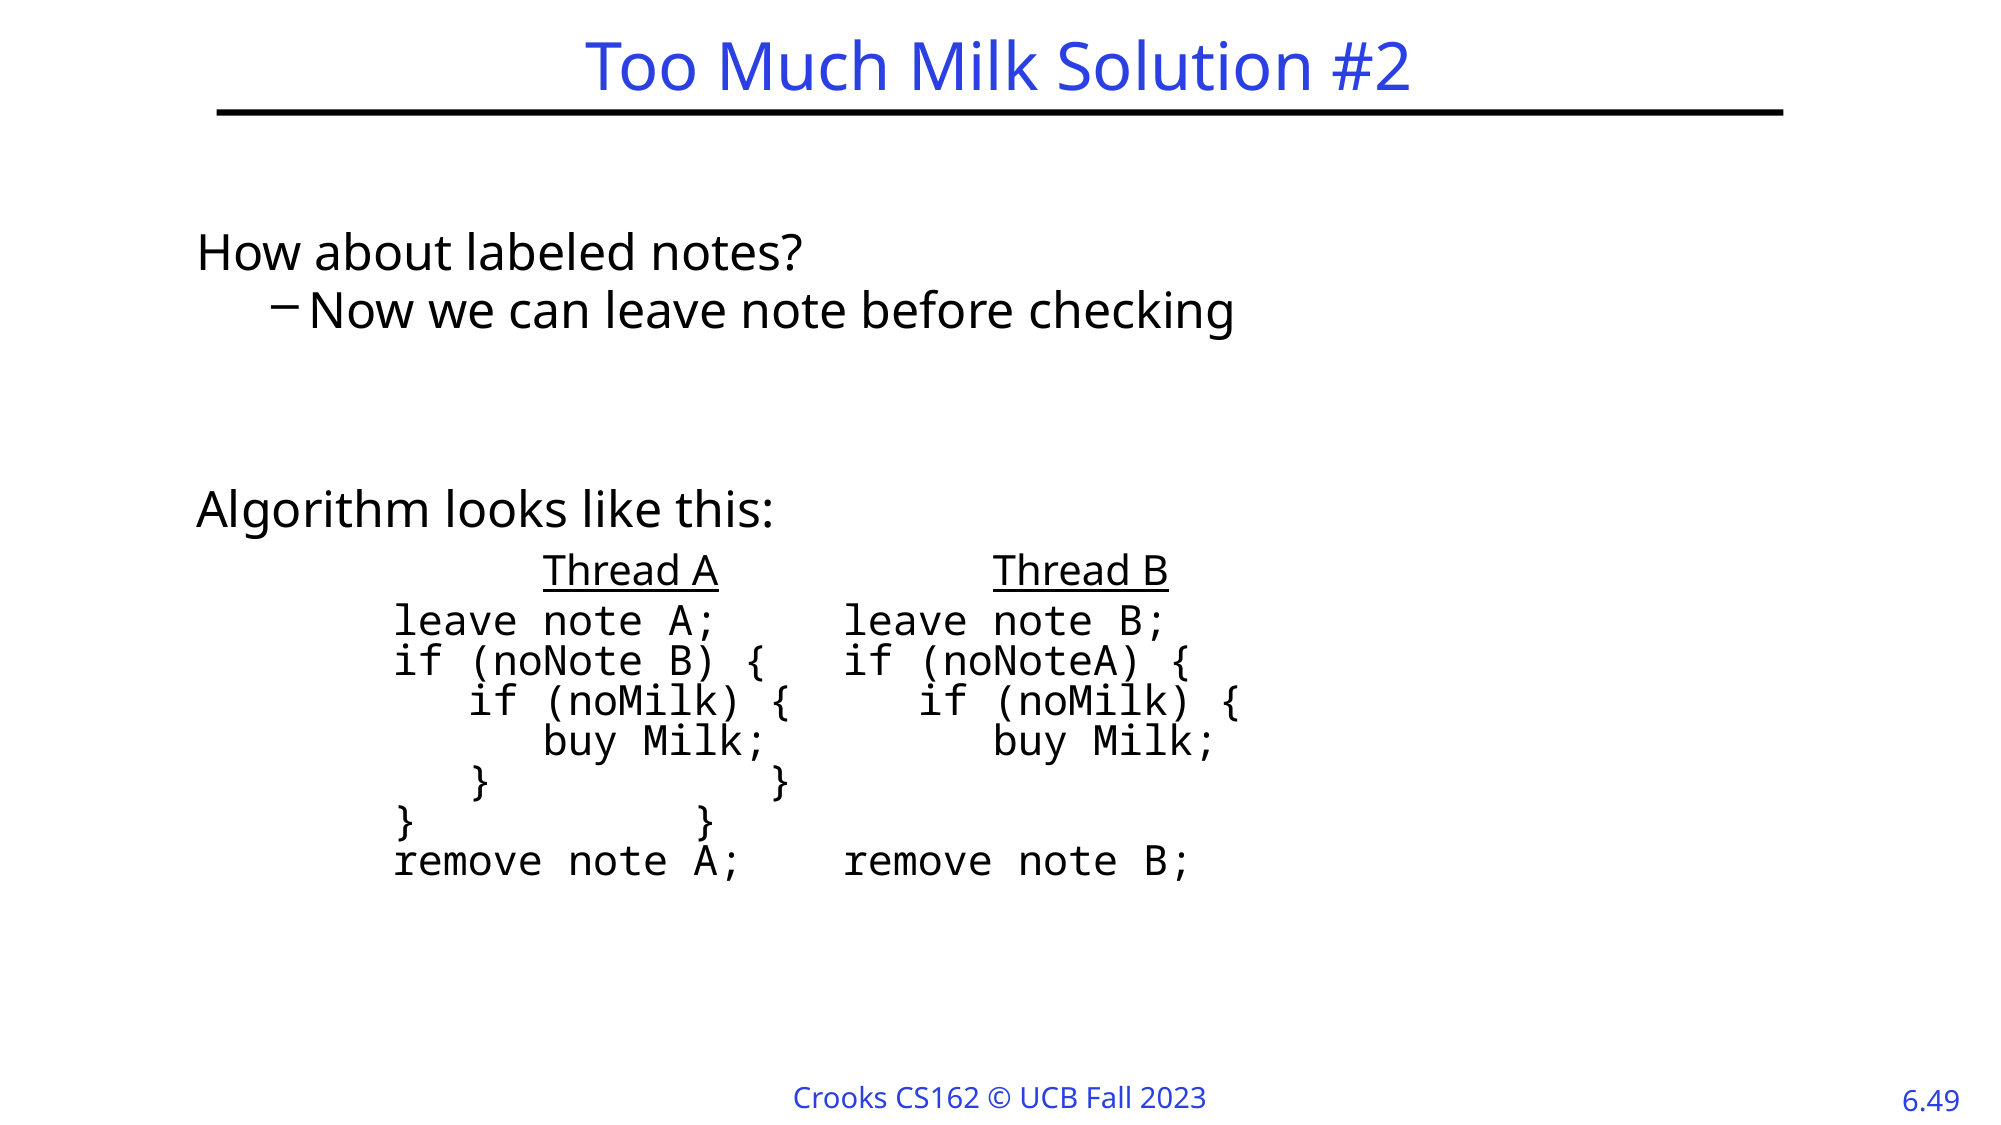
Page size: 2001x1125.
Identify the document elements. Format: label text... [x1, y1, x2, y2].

title Too Much Milk Solution #2 [216, 24, 1784, 113]
list How about labeled notes? Now we can leave note before checking Algorithm looks like this: Thread A Thread B leave note A; leave note B; if (noNote B) { if (noNoteA) { if (noMilk) { if (noMilk) { buy Milk; buy Milk; } } } } remove note A; remove note B; [181, 224, 1819, 1125]
